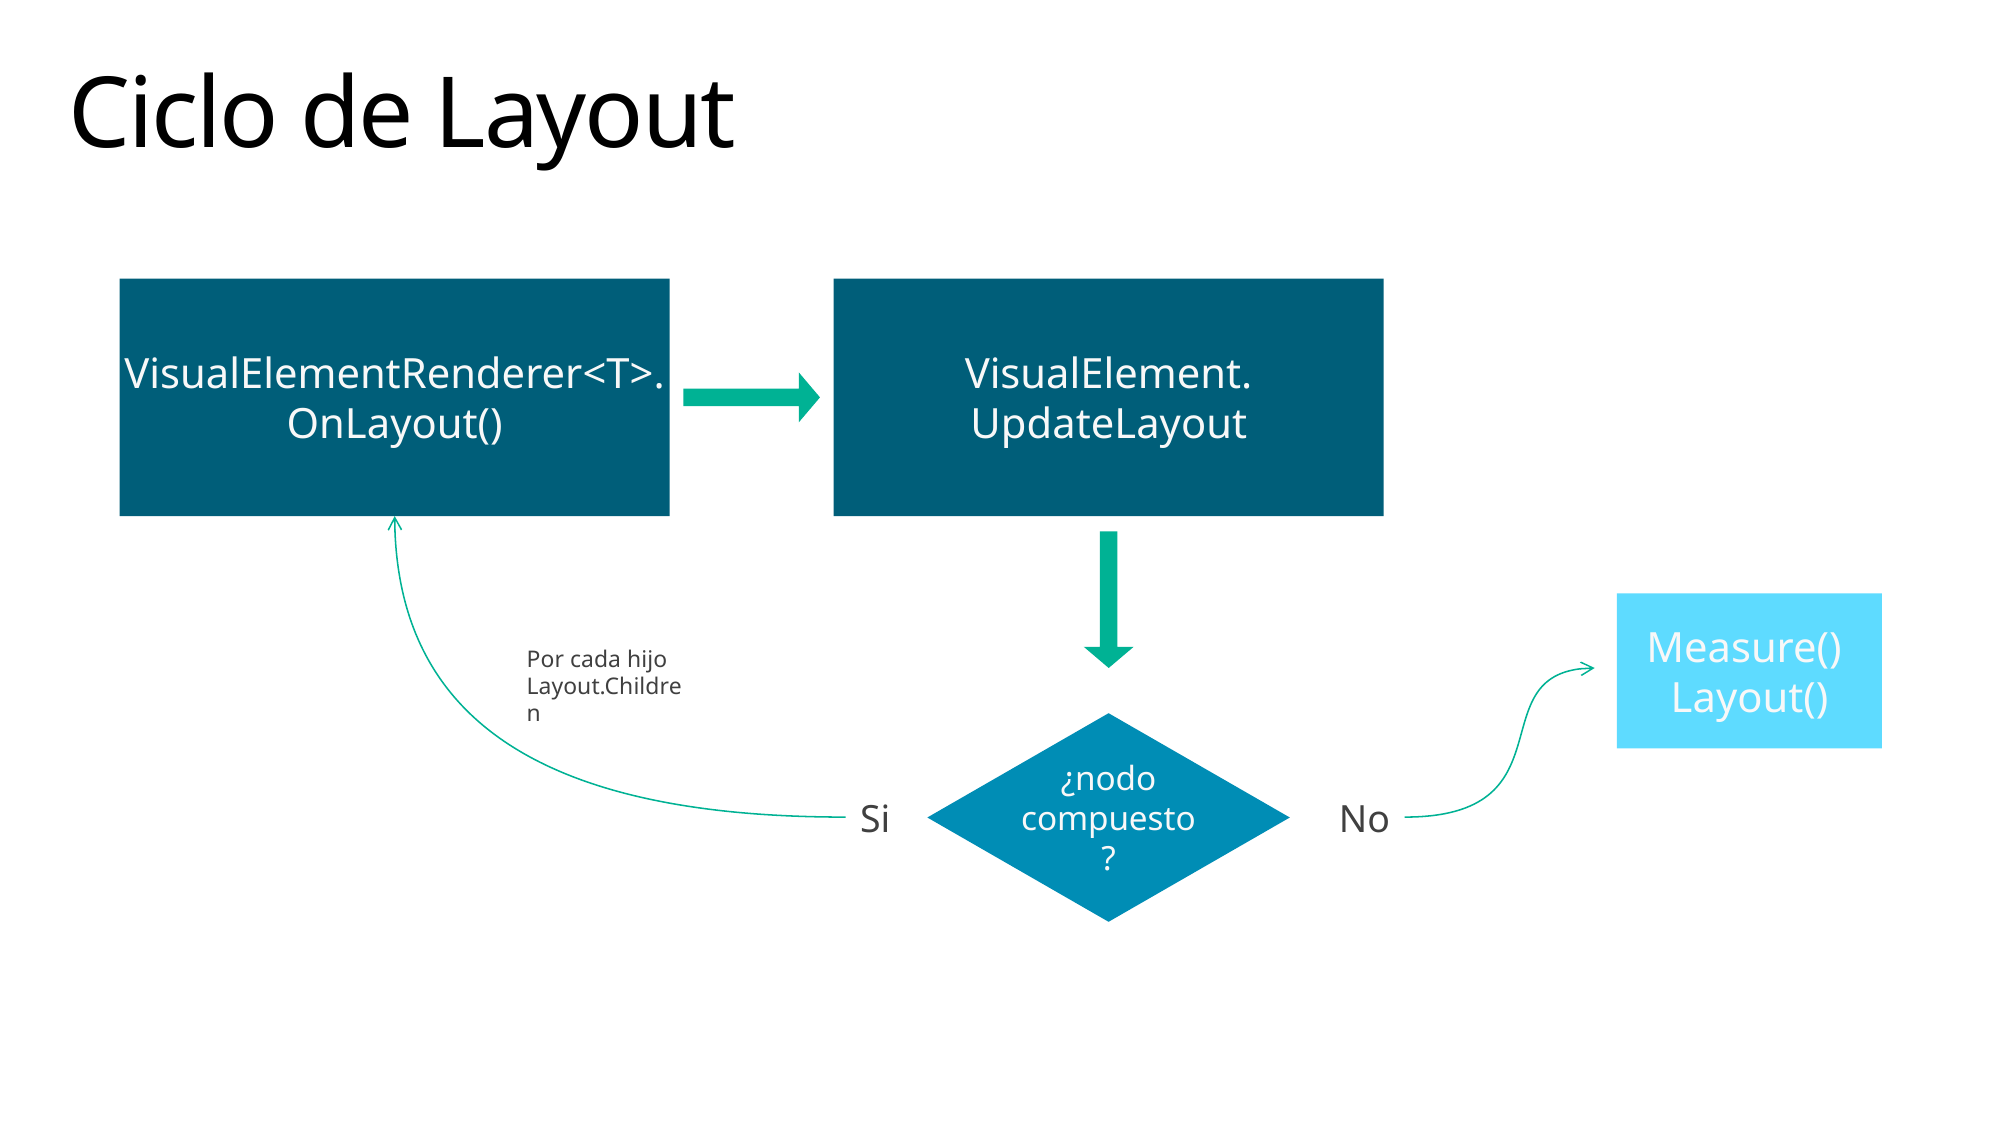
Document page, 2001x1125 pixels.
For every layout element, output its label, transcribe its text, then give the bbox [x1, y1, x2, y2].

text_box [1082, 530, 1135, 669]
text_box Measure() Layout() [1616, 592, 1883, 749]
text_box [1404, 667, 1595, 818]
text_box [394, 515, 846, 818]
text_box VisualElementRenderer<T>. OnLayout() [119, 278, 671, 517]
text_box Si [845, 787, 906, 847]
text_box [682, 371, 821, 424]
title Ciclo de Layout [44, 47, 1957, 196]
text_box ¿nodo compuesto? [926, 712, 1291, 923]
text_box No [1323, 787, 1405, 847]
text_box VisualElement. UpdateLayout [833, 278, 1384, 517]
